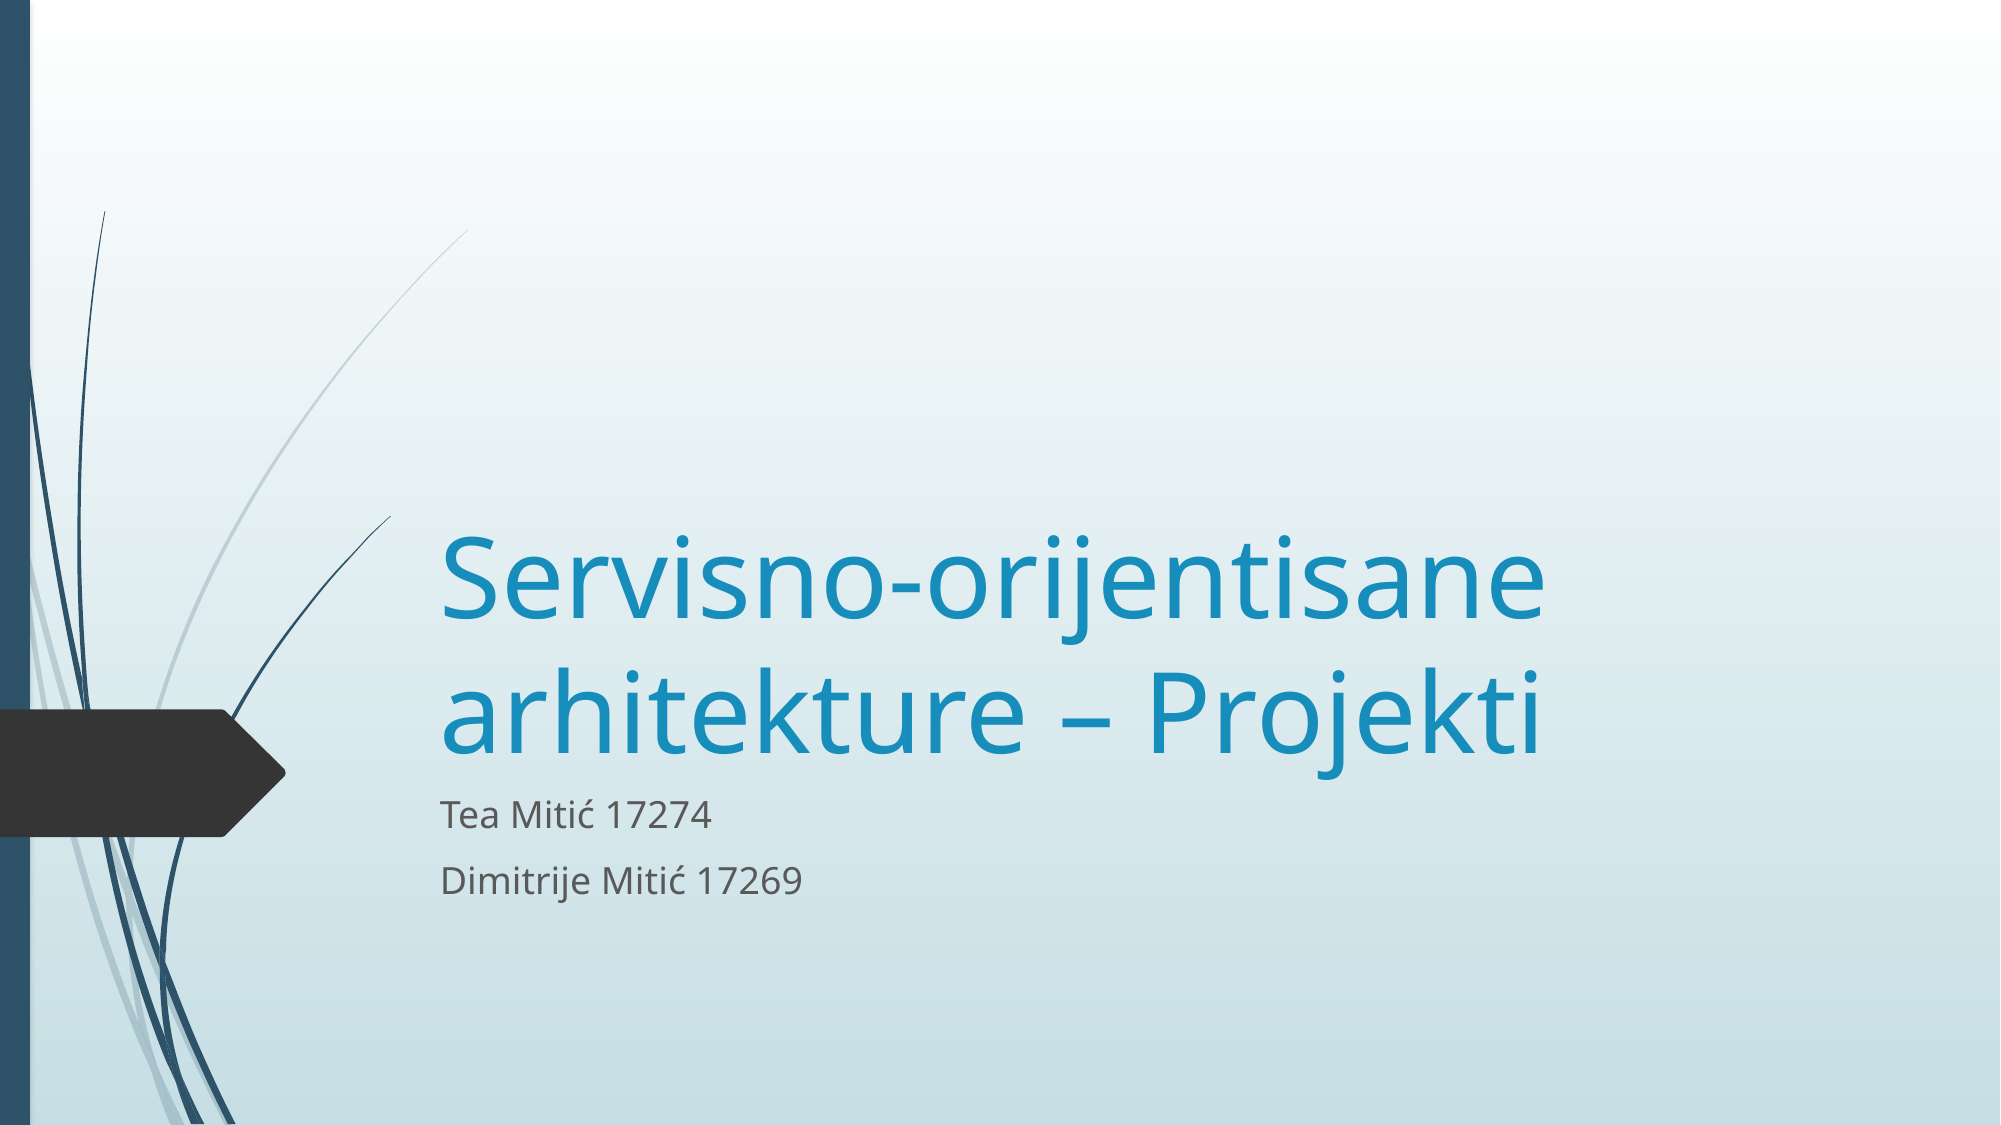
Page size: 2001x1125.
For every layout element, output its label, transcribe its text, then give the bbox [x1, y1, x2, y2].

subtitle Tea Mitić 17274 Dimitrije Mitić 17269 [424, 783, 1888, 969]
title Servisno-orijentisane arhitekture – Projekti [424, 412, 1888, 783]
